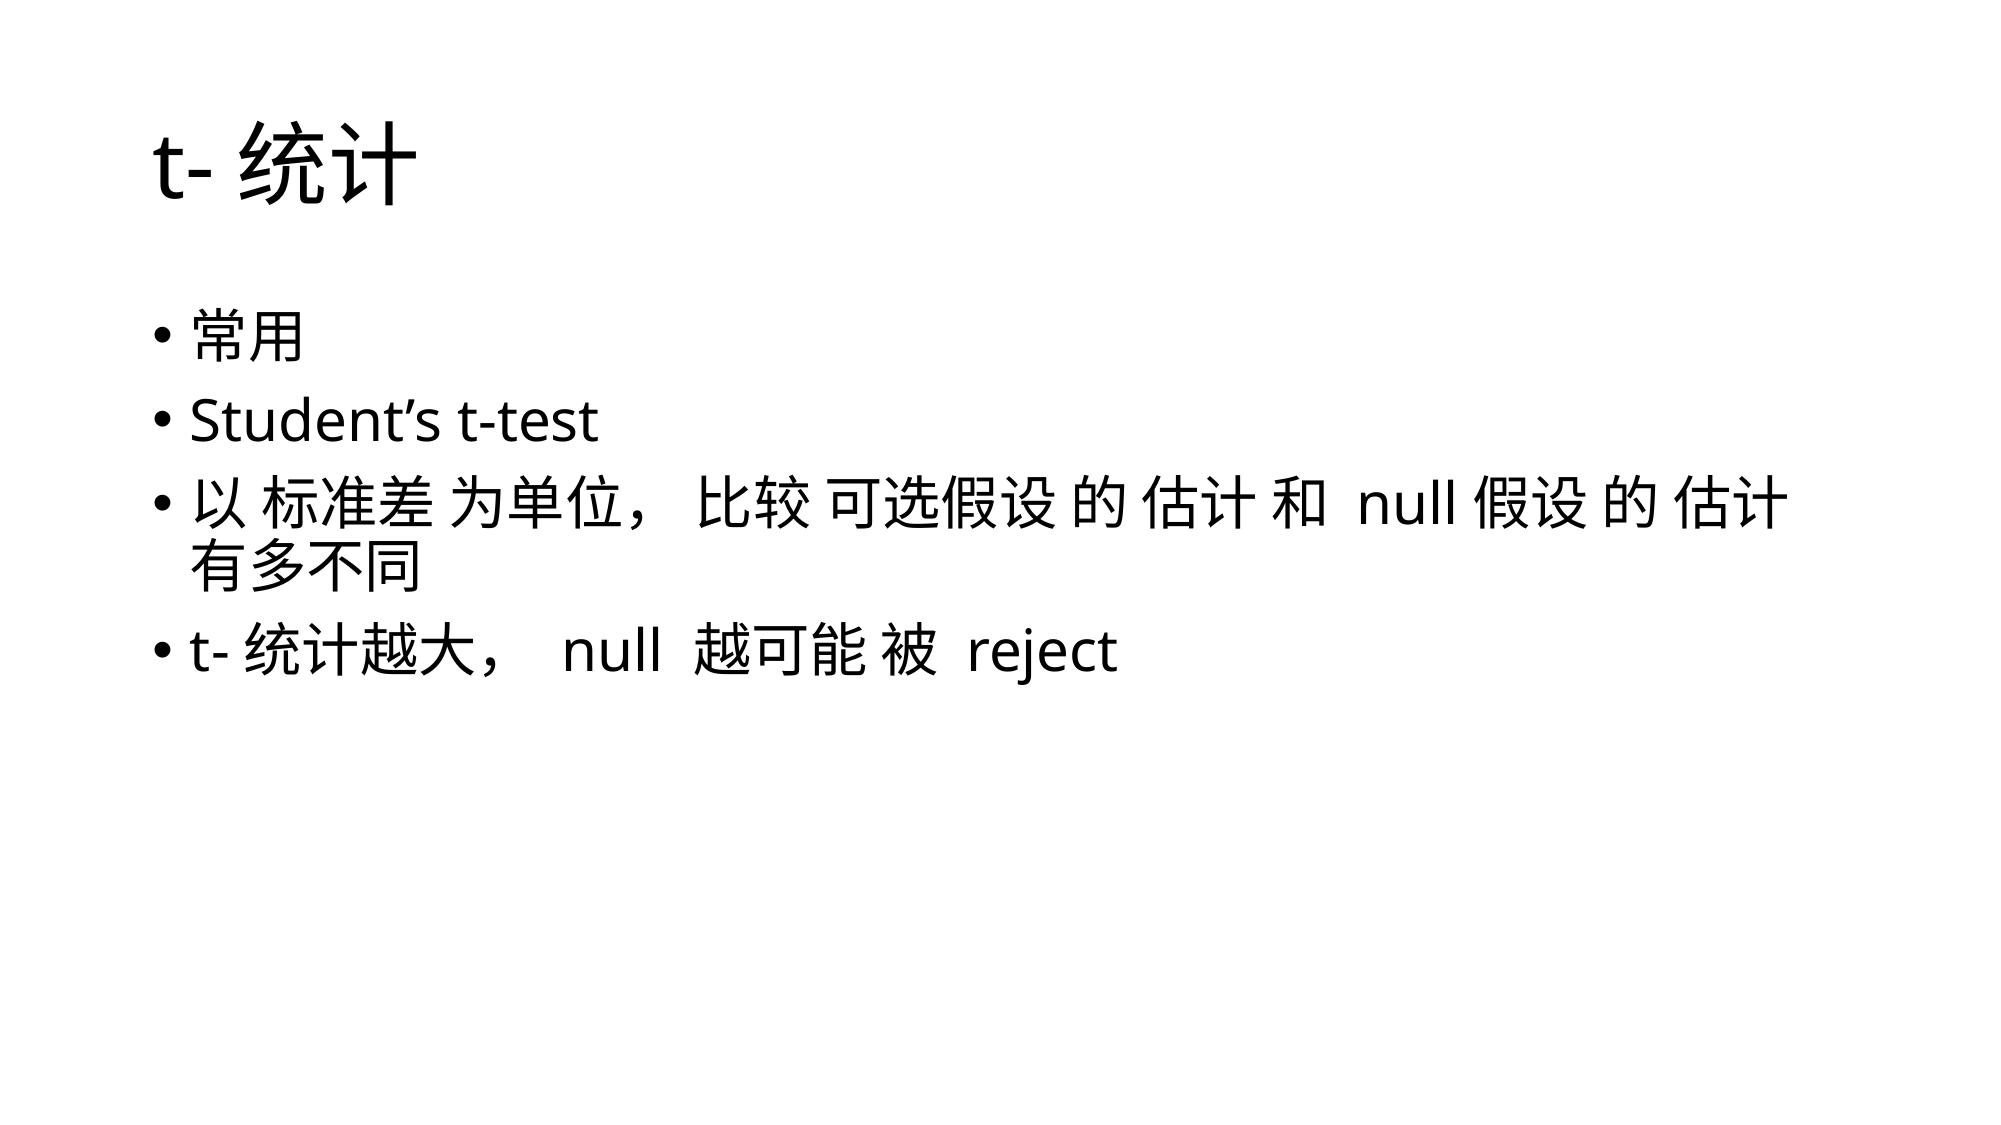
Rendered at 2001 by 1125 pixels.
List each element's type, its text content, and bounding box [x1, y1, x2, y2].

list 常用 Student’s t-test 以 标准差 为单位， 比较 可选假设 的 估计 和 null假设 的 估计 有多不同 t-统计越大， null 越可能 被 reject [137, 299, 1863, 1014]
title t-统计 [137, 59, 1863, 278]
